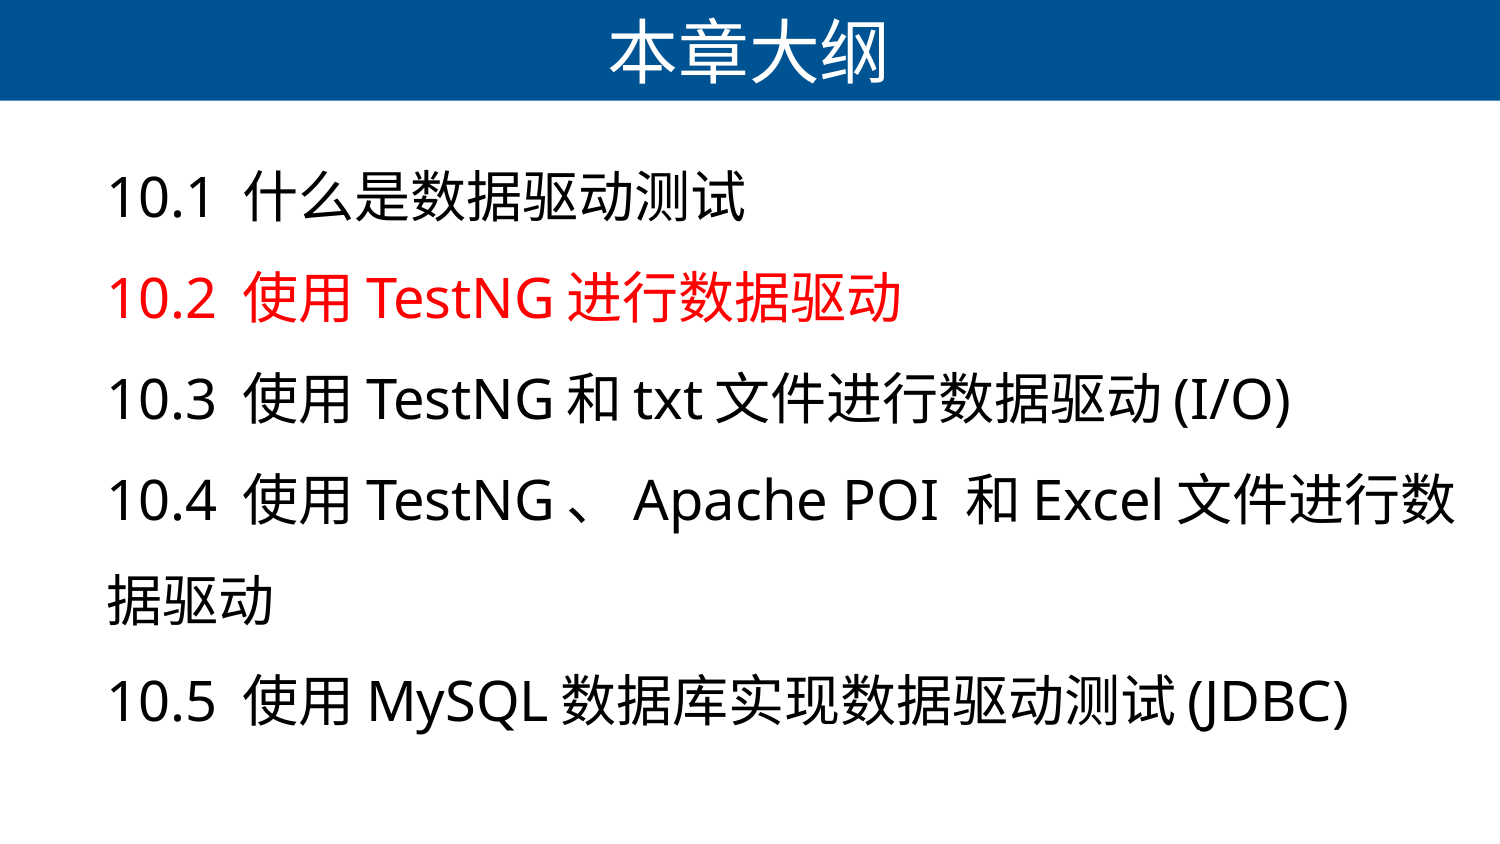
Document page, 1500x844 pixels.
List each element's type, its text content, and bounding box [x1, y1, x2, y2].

list 10.1 什么是数据驱动测试 10.2 使用TestNG进行数据驱动 10.3 使用TestNG和txt文件进行数据驱动(I/O) 10.4 使用TestNG、Apache POI 和Excel文件进行数据驱动 10.5 使用MySQL数据库实现数据驱动测试(JDBC) [75, 120, 1483, 754]
title 本章大纲 [0, 0, 1500, 101]
